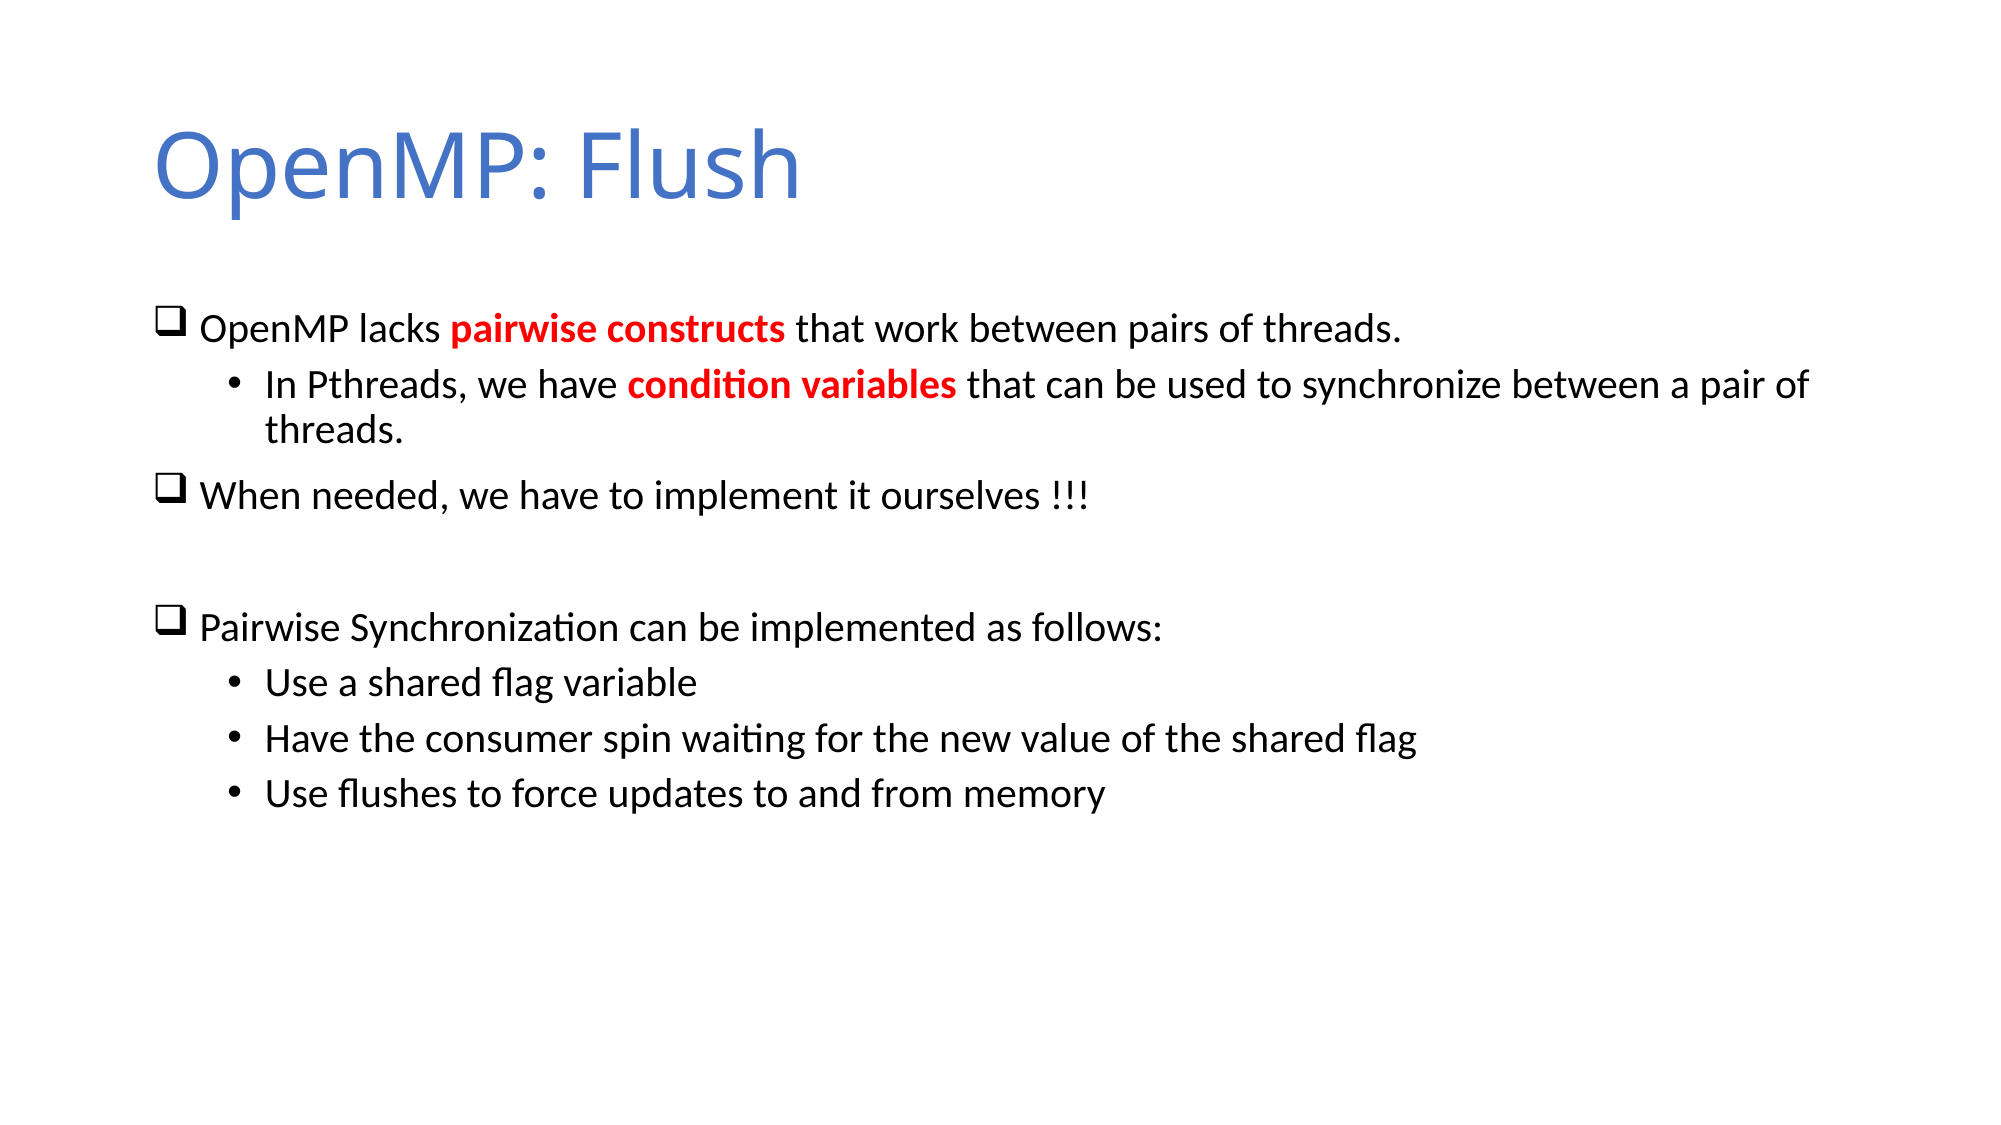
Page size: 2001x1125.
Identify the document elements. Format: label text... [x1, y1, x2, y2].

list OpenMP lacks pairwise constructs that work between pairs of threads. In Pthreads, we have condition variables that can be used to synchronize between a pair of threads. When needed, we have to implement it ourselves !!! Pairwise Synchronization can be implemented as follows: Use a shared flag variable Have the consumer spin waiting for the new value of the shared flag Use flushes to force updates to and from memory [137, 299, 1863, 1014]
title OpenMP: Flush [137, 59, 1863, 278]
